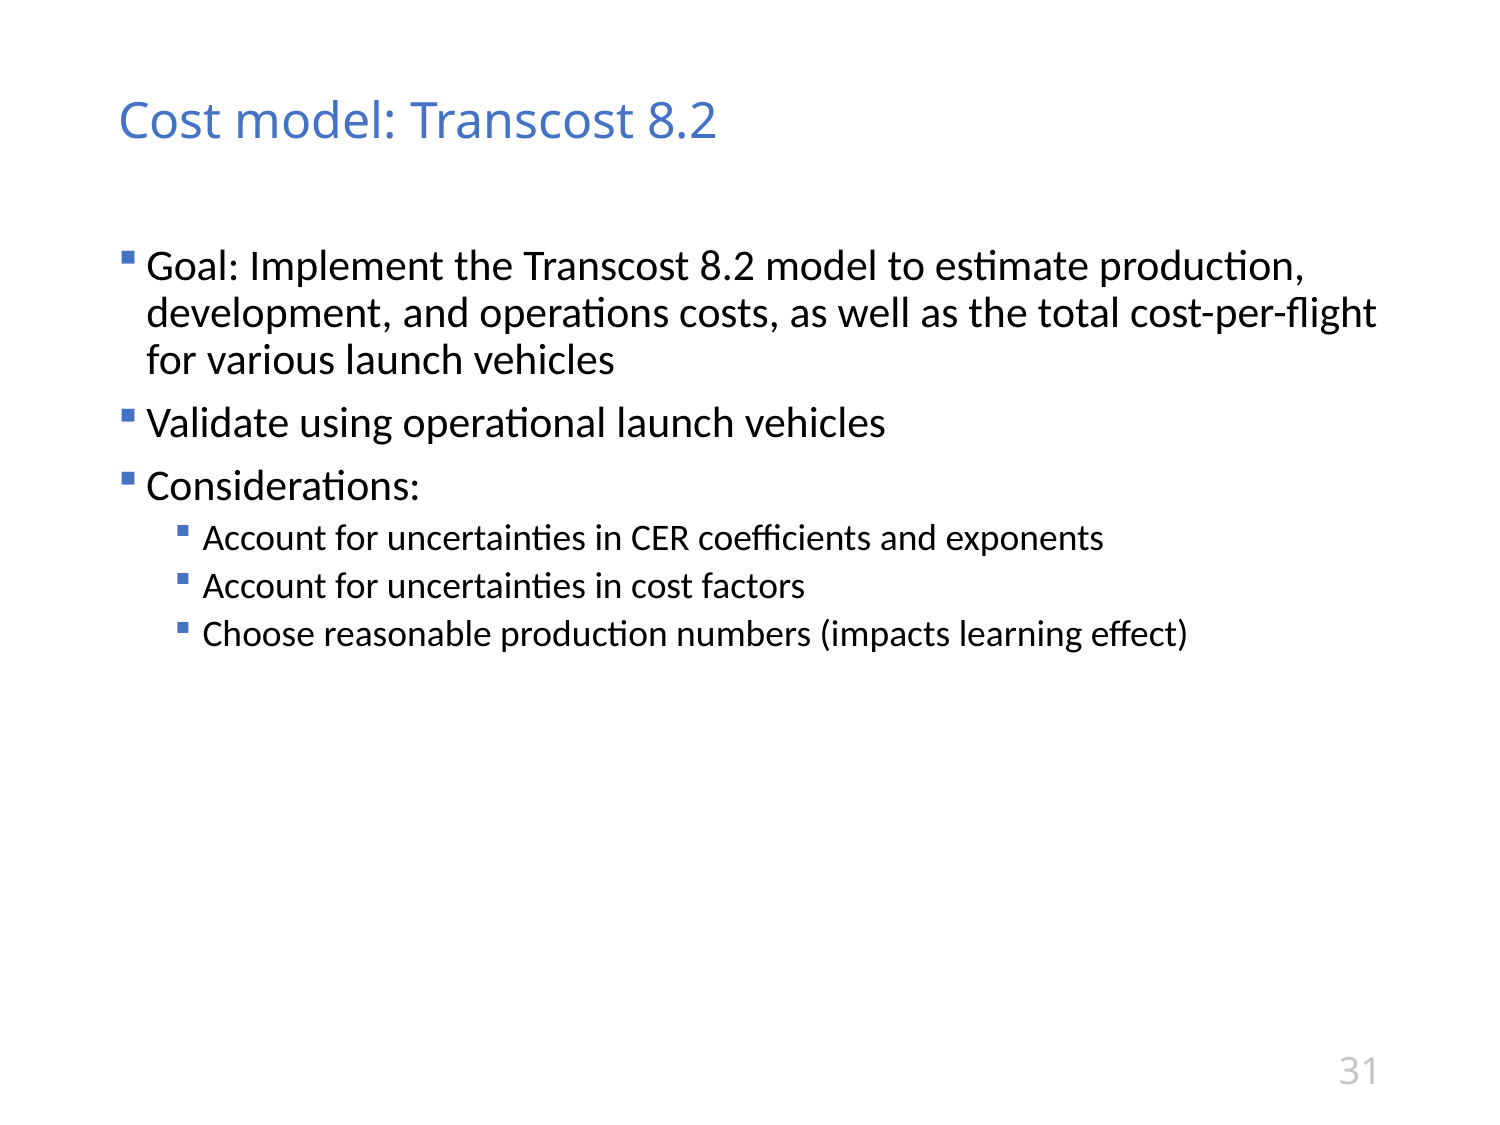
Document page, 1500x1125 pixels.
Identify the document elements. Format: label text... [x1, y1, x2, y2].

title Cost model: Transcost 8.2 [103, 59, 1397, 185]
list Goal: Implement the Transcost 8.2 model to estimate production, development, and operations costs, as well as the total cost-per-flight for various launch vehicles Validate using operational launch vehicles Considerations: Account for uncertainties in CER coefficients and exponents Account for uncertainties in cost factors Choose reasonable production numbers (impacts learning effect) [103, 234, 1397, 1014]
slide_number 31 [1059, 1042, 1397, 1103]
